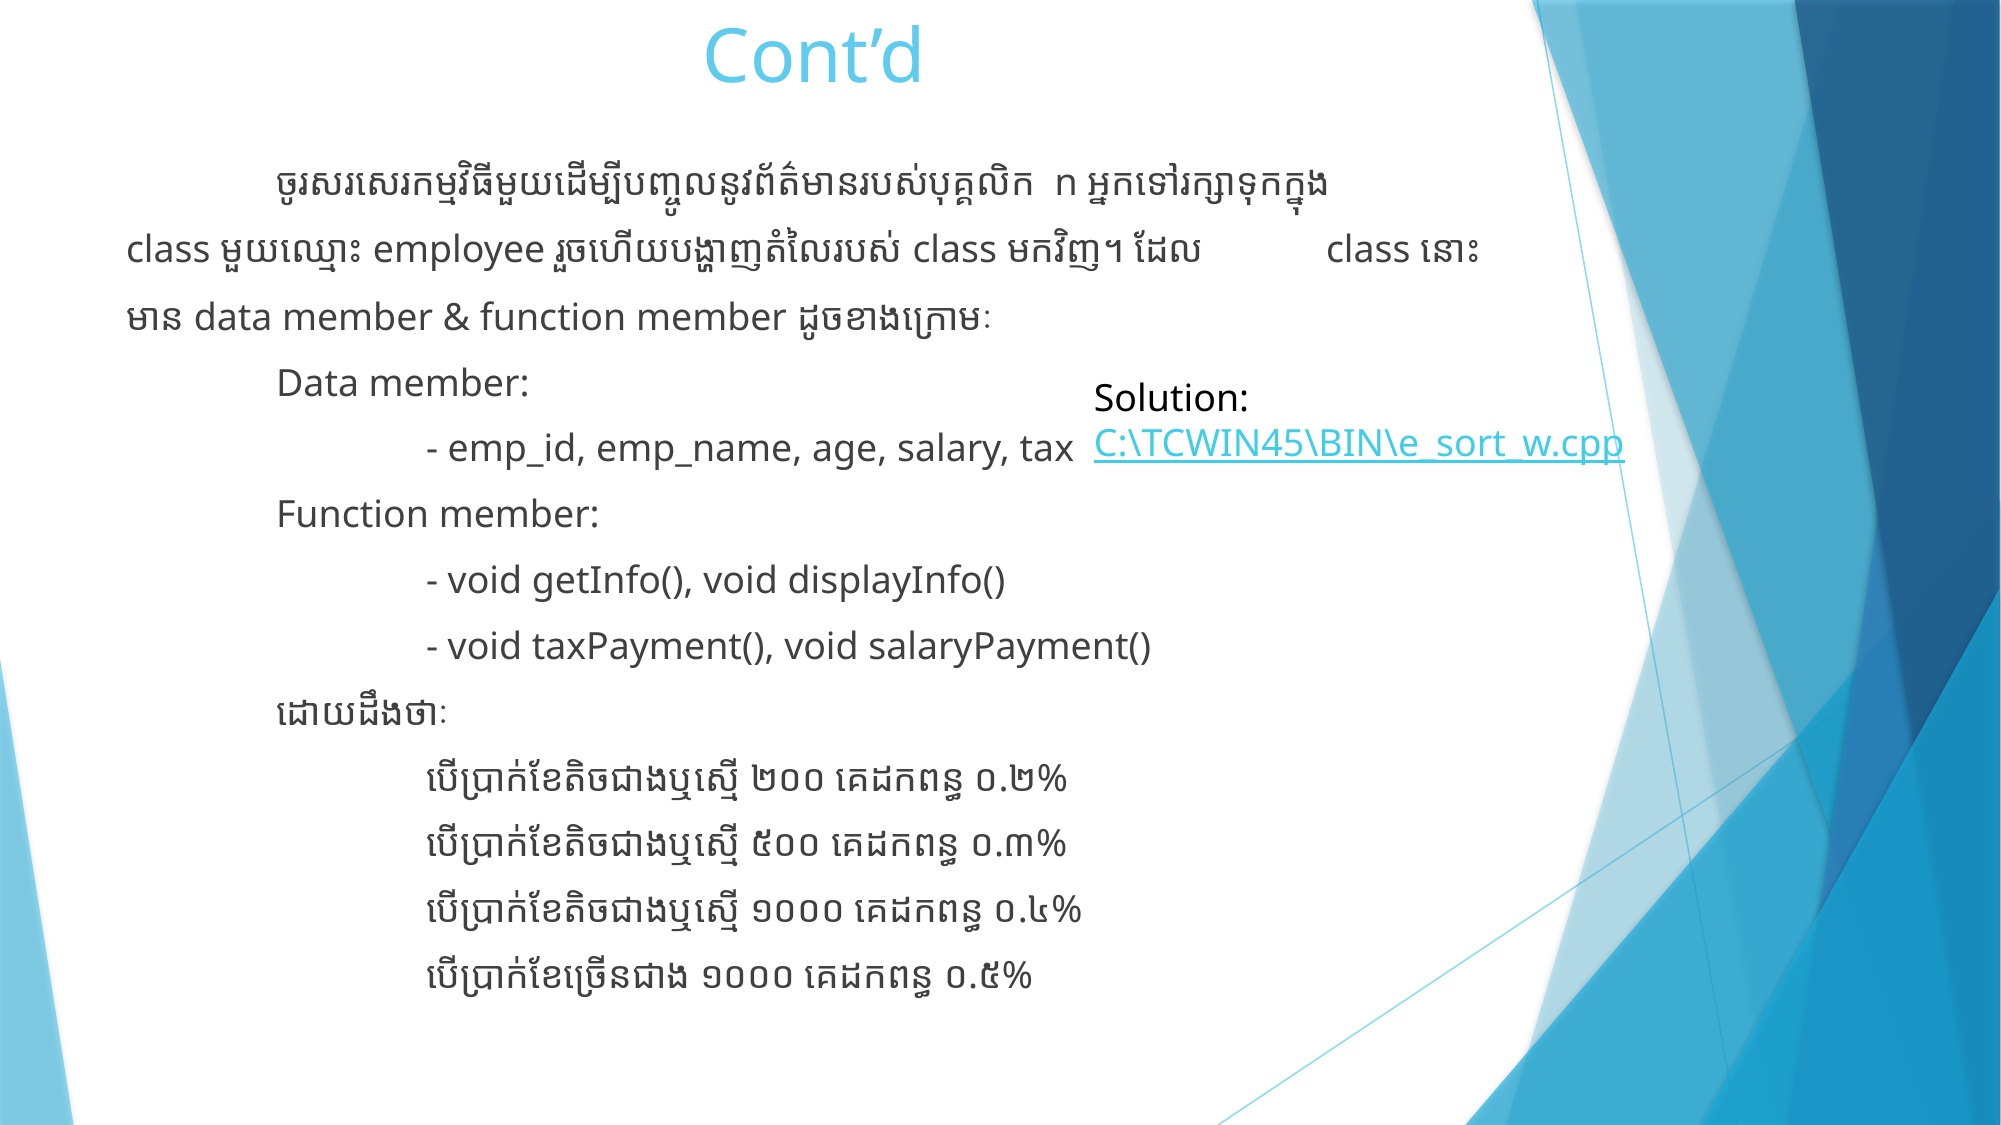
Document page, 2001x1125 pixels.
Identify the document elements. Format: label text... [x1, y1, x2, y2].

list ចូរសរសេរកម្មវិធីមួយដើម្បីបញ្ចូលនូវព័ត៌មានរបស់បុគ្គលិក n អ្នកទៅរក្សាទុកក្នុង class មួយឈ្មោះ employee រួចហើយបង្ហាញតំលៃរបស់ class មកវិញ។ ដែល class នោះមាន data member & function member ដូចខាងក្រោមៈ Data member: - emp_id, emp_name, age, salary, tax Function member: - void getInfo(), void displayInfo() - void taxPayment(), void salaryPayment() ដោយដឹងថាៈ បើប្រាក់ខែតិចជាងឬស្មើ ២០០ គេដកពន្ធ ០.២% បើប្រាក់ខែតិចជាងឬស្មើ ៥០០ គេដកពន្ធ ០.៣% បើប្រាក់ខែតិចជាងឬស្មើ ១០០០ គេដកពន្ធ ០.៤% បើប្រាក់ខែច្រើនជាង ១០០០ គេដកពន្ធ ០.៥% [111, 127, 1522, 1125]
text_box Solution: C:\TCWIN45\BIN\e_sort_w.cpp [1079, 367, 1644, 478]
title Cont’d [108, 0, 1520, 217]
